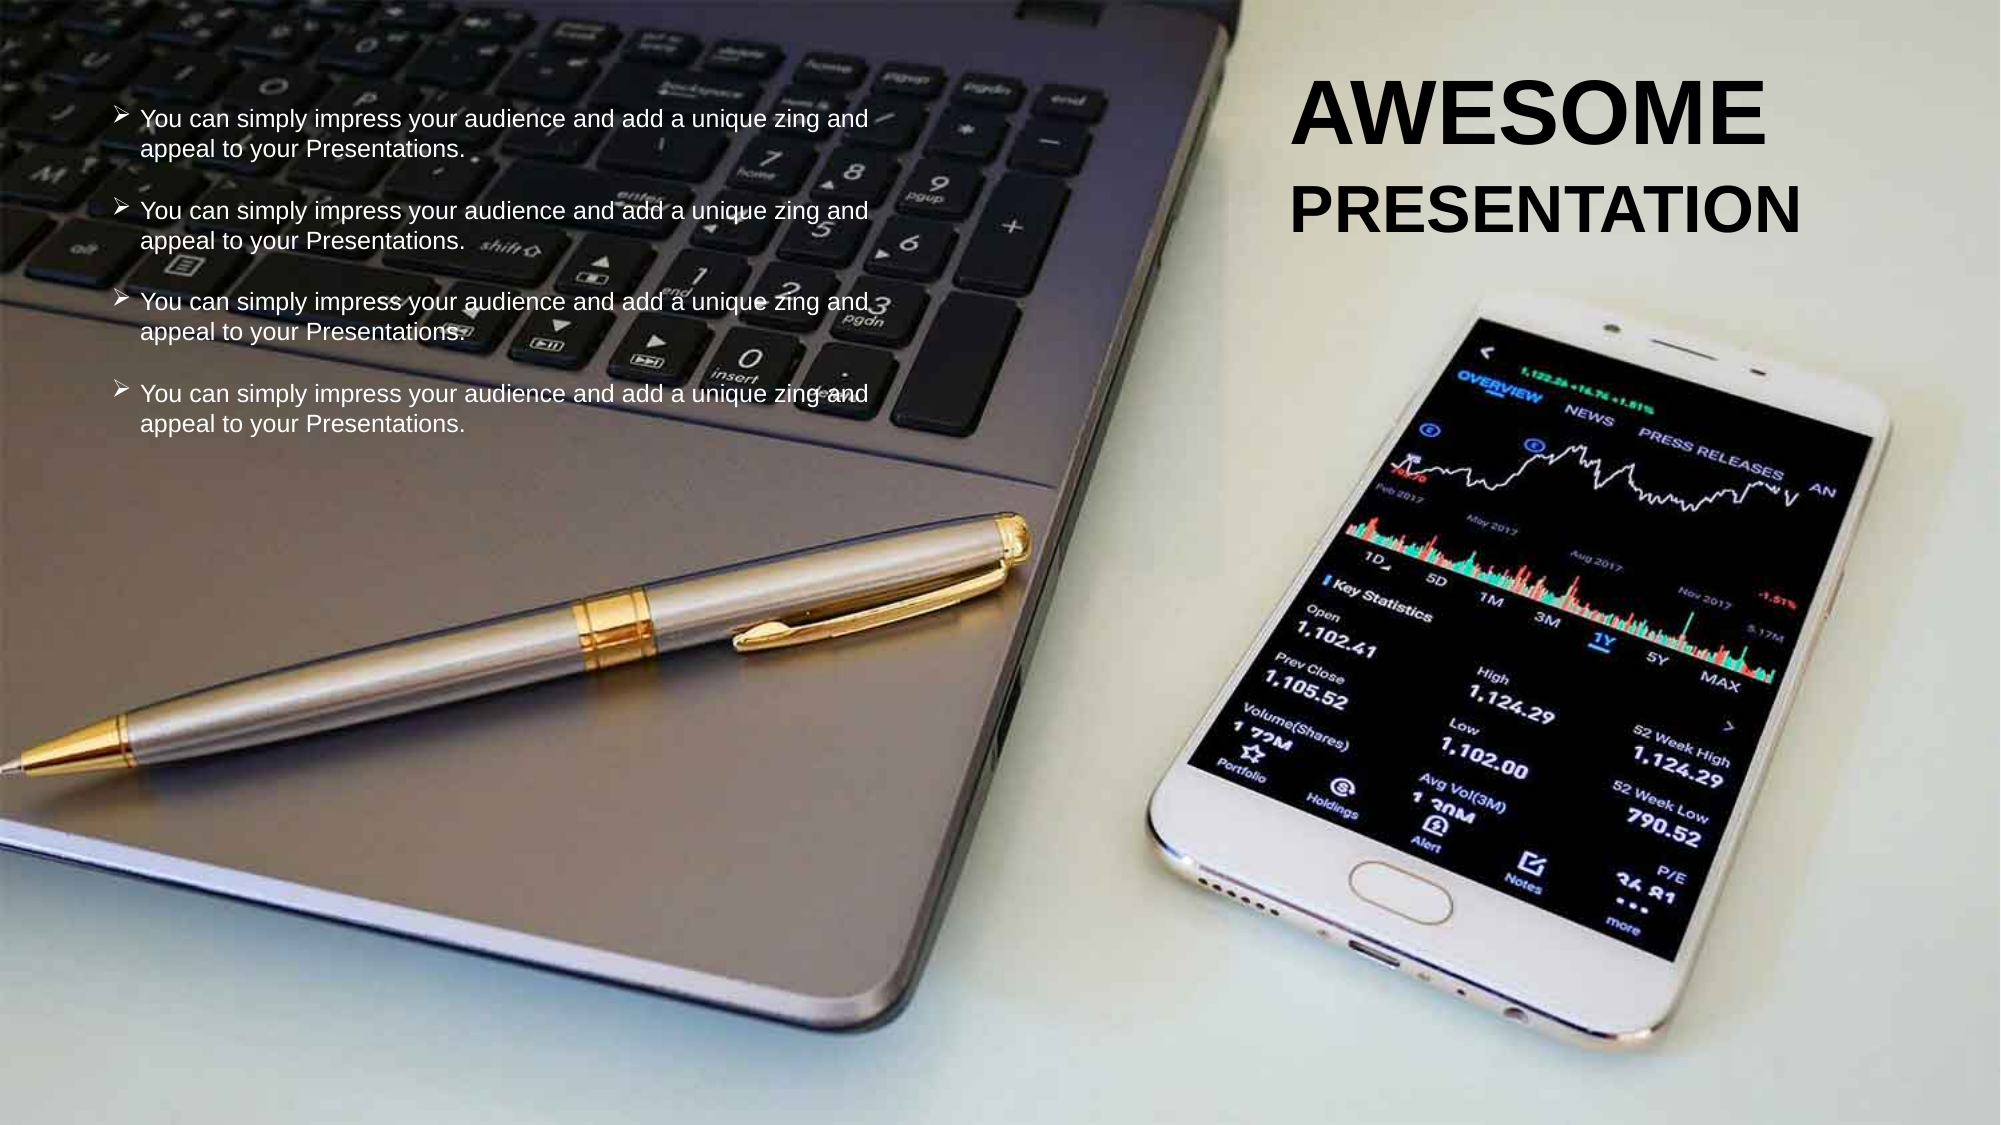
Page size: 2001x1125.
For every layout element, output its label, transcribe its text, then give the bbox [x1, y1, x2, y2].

text_box PRESENTATION [1274, 158, 1929, 254]
text_box You can simply impress your audience and add a unique zing and appeal to your Presentations. [94, 186, 899, 262]
text_box You can simply impress your audience and add a unique zing and appeal to your Presentations. [94, 278, 899, 353]
picture [0, 0, 2001, 1125]
text_box You can simply impress your audience and add a unique zing and appeal to your Presentations. [94, 95, 899, 170]
text_box You can simply impress your audience and add a unique zing and appeal to your Presentations. [94, 369, 899, 445]
text_box AWESOME [1274, 45, 1929, 158]
